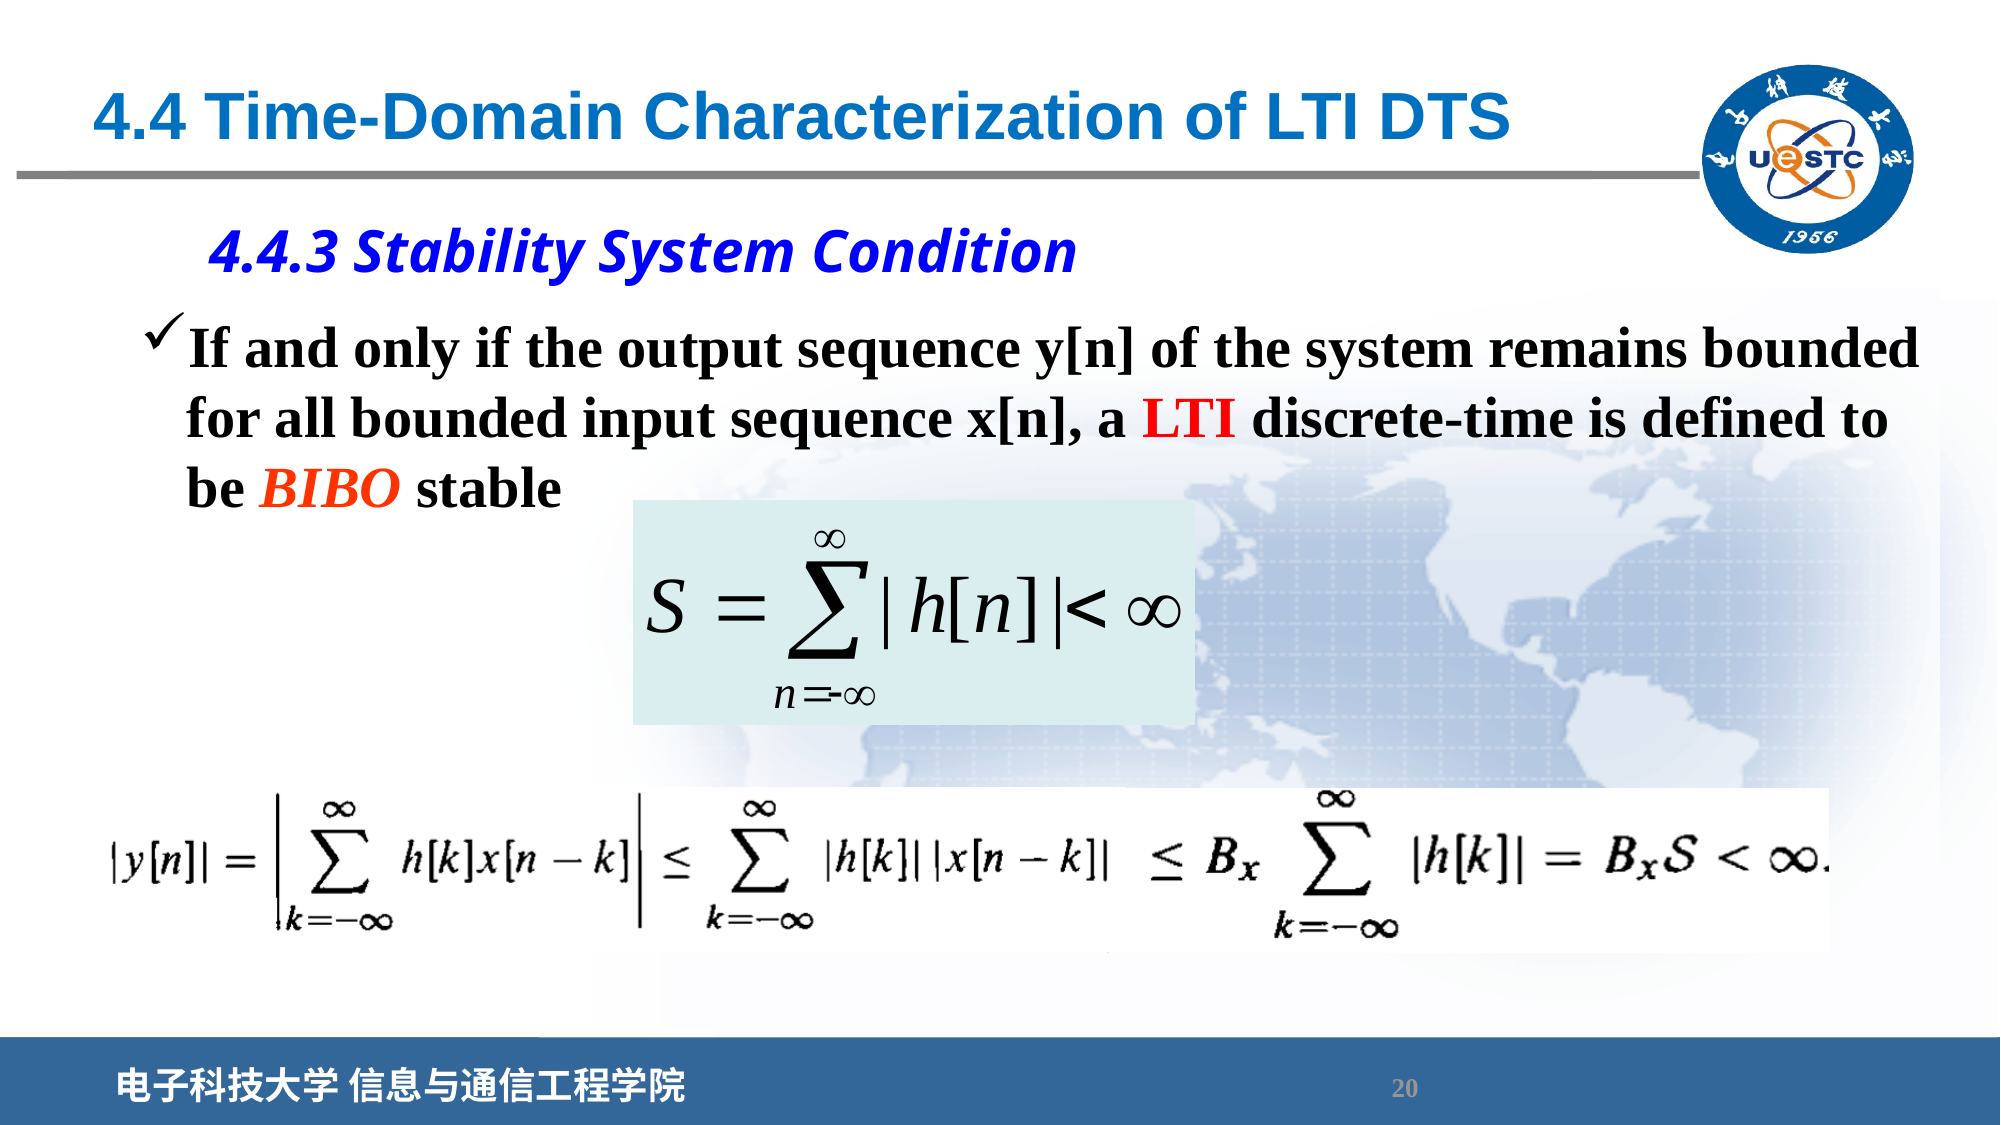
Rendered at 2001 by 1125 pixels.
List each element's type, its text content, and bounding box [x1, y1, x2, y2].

picture [483, 287, 1997, 1037]
list If and only if the output sequence y[n] of the system remains bounded for all bounded input sequence x[n], a LTI discrete-time is defined to be BIBO stable [49, 301, 1951, 540]
picture [1679, 56, 1968, 263]
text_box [632, 499, 1196, 726]
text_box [78, 787, 1829, 953]
title 4.4 Time-Domain Characterization of LTI DTS [78, 54, 1750, 171]
text_box 4.4.3 Stability System Condition [194, 206, 1301, 292]
